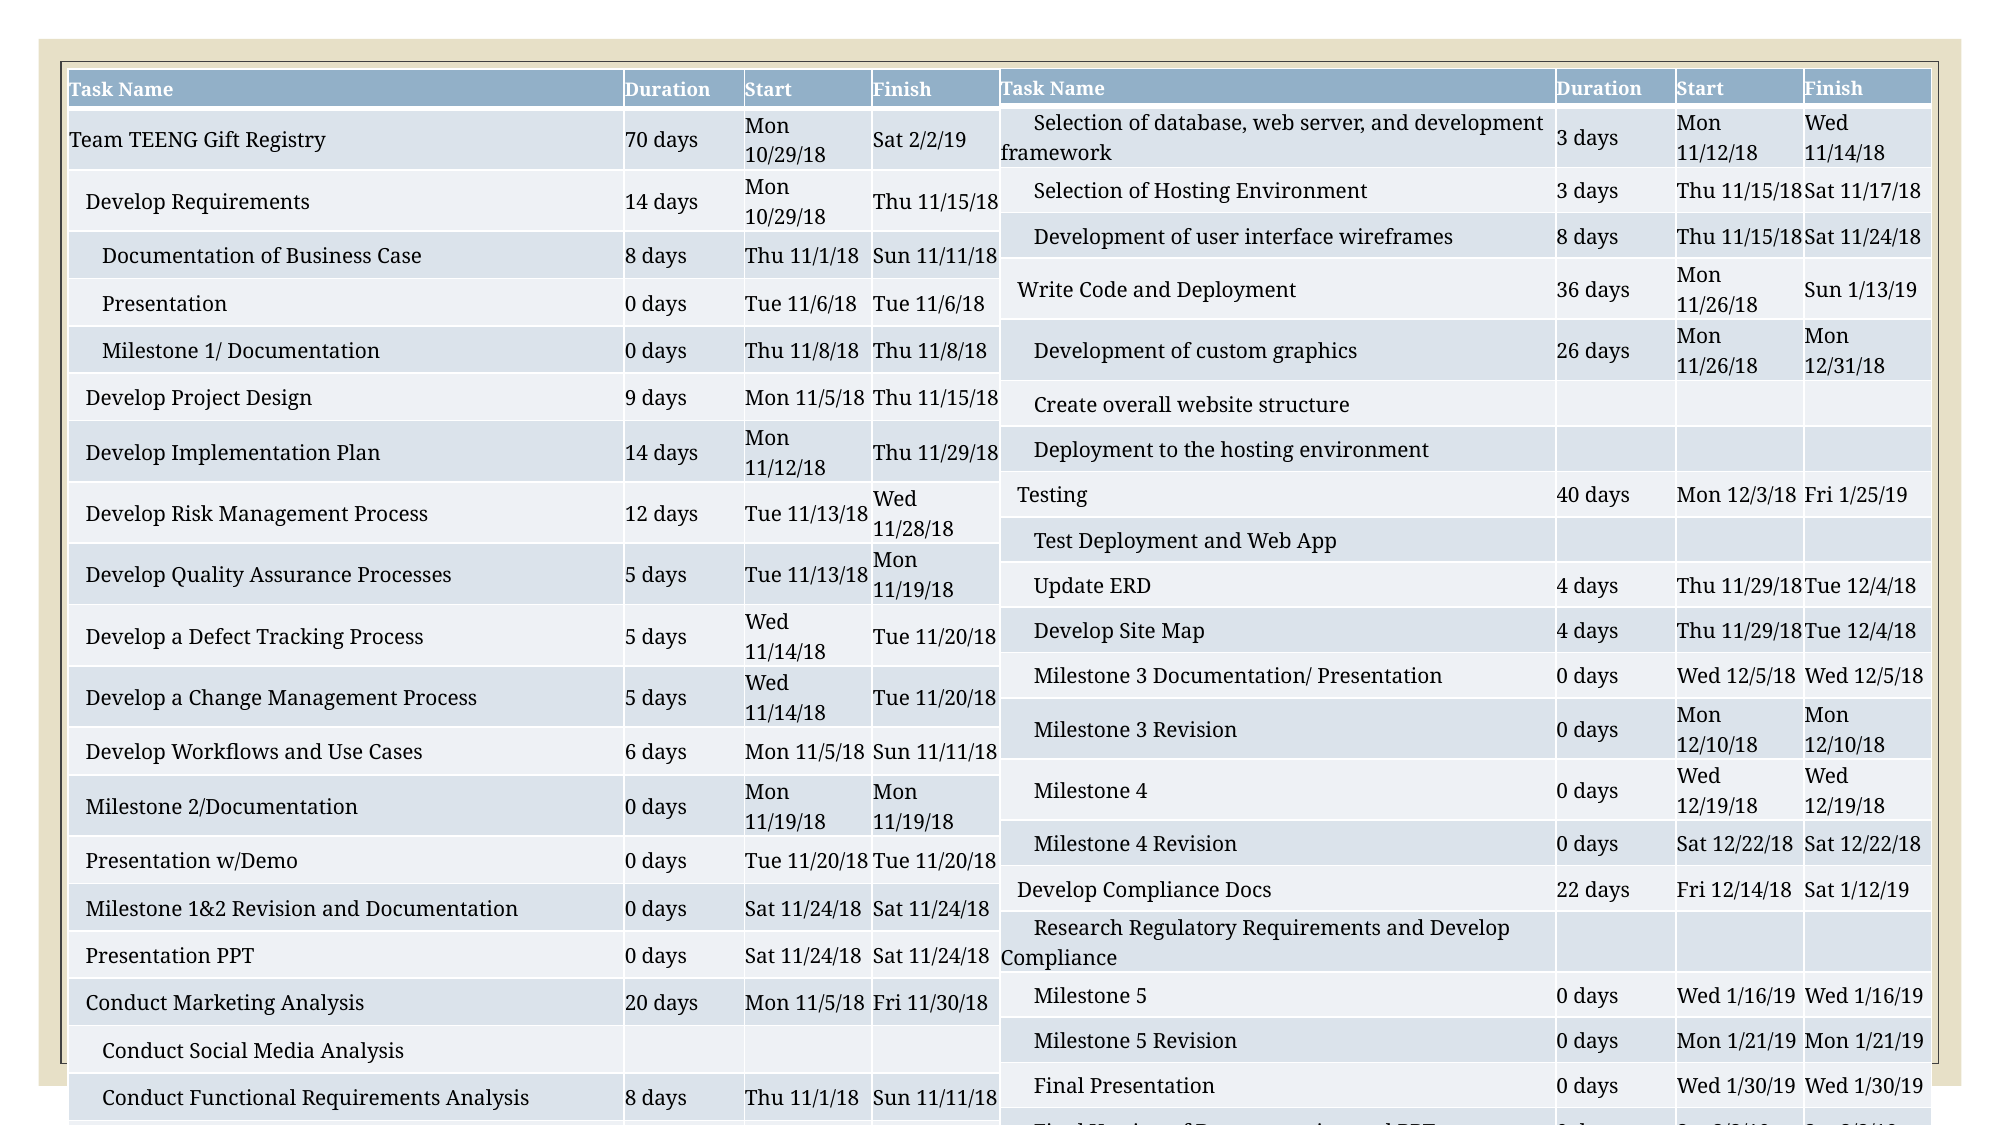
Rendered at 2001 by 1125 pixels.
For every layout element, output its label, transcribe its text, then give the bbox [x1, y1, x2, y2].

table_cell [1805, 518, 1931, 561]
table_cell [1557, 518, 1675, 561]
table_cell Presentation [69, 279, 623, 325]
table_cell Mon 11/12/18 [1677, 109, 1803, 167]
table_cell Milestone 3 Revision [1001, 699, 1555, 758]
table_cell Selection of database, web server, and development framework [1001, 109, 1555, 167]
table_cell 36 days [1557, 259, 1675, 318]
table_cell Milestone 1/ Documentation [69, 327, 623, 372]
table_cell Wed 11/14/18 [745, 667, 871, 726]
table_header Finish [873, 70, 999, 106]
table_cell Test Deployment and Web App [1001, 518, 1555, 561]
table_cell Thu 11/8/18 [873, 327, 999, 372]
table_cell Develop Project Design [69, 374, 623, 420]
table_cell [1557, 427, 1675, 471]
table_cell 0 days [625, 884, 744, 930]
table_cell Wed 11/14/18 [745, 605, 871, 665]
table_cell 0 days [1557, 653, 1675, 697]
table_cell Tue 11/13/18 [745, 483, 871, 542]
table_cell 70 days [625, 111, 744, 169]
table_cell Develop Quality Assurance Processes [69, 544, 623, 604]
table_cell Milestone 4 Revision [1001, 821, 1555, 865]
table_header Start [1677, 69, 1803, 103]
table_cell [1557, 381, 1675, 425]
table_cell Milestone 3 Documentation/ Presentation [1001, 653, 1555, 697]
table_cell Thu 11/8/18 [745, 327, 871, 372]
table_header Finish [1805, 69, 1931, 103]
table_cell Mon 11/19/18 [873, 776, 999, 835]
table_cell 5 days [625, 605, 744, 665]
table_cell Documentation of Business Case [69, 232, 623, 278]
table_cell Conduct Functional Requirements Analysis [69, 1074, 623, 1120]
table_cell Conduct Marketing Analysis [69, 979, 623, 1025]
table_cell Thu 11/29/18 [873, 421, 999, 481]
table_cell 14 days [625, 171, 744, 230]
table_cell Selection of Hosting Environment [1001, 168, 1555, 212]
table_cell Thu 11/29/18 [1677, 563, 1803, 606]
table_cell Create overall website structure [1001, 381, 1555, 425]
table_cell Wed 12/5/18 [1805, 653, 1931, 697]
table_cell Conduct Social Media Analysis [69, 1026, 623, 1072]
table_cell Wed 12/5/18 [1677, 653, 1803, 697]
table_cell 8 days [625, 1074, 744, 1120]
table_header Task Name [69, 70, 623, 106]
table_cell Sun 11/11/18 [873, 232, 999, 278]
table_cell Thu 11/15/18 [873, 171, 999, 230]
table_cell 9 days [625, 374, 744, 420]
table_cell Milestone 5 [1001, 973, 1555, 1016]
table_cell 0 days [1557, 821, 1675, 865]
table_cell 0 days [1557, 1063, 1675, 1107]
table_cell 14 days [625, 421, 744, 481]
table_cell Tue 11/20/18 [873, 605, 999, 665]
table_cell [873, 1121, 999, 1125]
table_cell 20 days [625, 979, 744, 1025]
table_cell Mon 10/29/18 [745, 111, 871, 169]
table_cell Update ERD [1001, 563, 1555, 606]
table_cell Develop a Change Management Process [69, 667, 623, 726]
table_cell Sat 12/22/18 [1677, 821, 1803, 865]
table_header Duration [1557, 69, 1675, 103]
table_cell 5 days [625, 544, 744, 604]
table_cell Thu 11/29/18 [1677, 608, 1803, 652]
table_cell 40 days [1557, 472, 1675, 516]
table_cell 0 days [625, 279, 744, 325]
table_cell Mon 11/5/18 [745, 374, 871, 420]
table_cell Tue 11/13/18 [745, 544, 871, 604]
table_header Start [745, 70, 871, 106]
table_cell Fri 11/30/18 [873, 979, 999, 1025]
table_cell Sat 2/2/19 [1677, 1108, 1803, 1125]
table_header Task Name [1001, 69, 1555, 103]
table_cell Thu 11/15/18 [1677, 213, 1803, 257]
table_cell 4 days [1557, 563, 1675, 606]
table_cell Sun 1/13/19 [1805, 259, 1931, 318]
table_cell Team TEENG Gift Registry [69, 111, 623, 169]
table_cell Final Version of Documentation and PPT [1001, 1108, 1555, 1125]
table_cell Milestone 5 Revision [1001, 1018, 1555, 1062]
table_cell Mon 11/5/18 [745, 728, 871, 774]
table_cell Fri 12/14/18 [1677, 866, 1803, 910]
table_cell Mon 12/10/18 [1677, 699, 1803, 758]
table_cell [625, 1121, 744, 1125]
table_cell Mon 11/12/18 [745, 421, 871, 481]
table_cell 12 days [625, 483, 744, 542]
table_cell Wed 1/16/19 [1677, 973, 1803, 1016]
table_cell 0 days [1557, 760, 1675, 819]
table_cell 0 days [1557, 973, 1675, 1016]
table_cell Sat 1/12/19 [1805, 866, 1931, 910]
table_cell Tue 11/20/18 [745, 837, 871, 883]
table_cell Sat 11/24/18 [873, 932, 999, 977]
table_cell Wed 12/19/18 [1677, 760, 1803, 819]
table_cell [1677, 427, 1803, 471]
table_cell Mon 10/29/18 [745, 171, 871, 230]
table_cell 5 days [625, 667, 744, 726]
table_cell Mon 11/5/18 [745, 979, 871, 1025]
table_cell 8 days [625, 232, 744, 278]
table_cell Tue 12/4/18 [1805, 608, 1931, 652]
table_cell Milestone 2/Documentation [69, 776, 623, 835]
table_cell Mon 12/3/18 [1677, 472, 1803, 516]
table_cell [1805, 912, 1931, 971]
table_cell Thu 11/15/18 [873, 374, 999, 420]
table_cell Testing [1001, 472, 1555, 516]
table_cell Develop Implementation Plan [69, 421, 623, 481]
table_cell [873, 1026, 999, 1072]
table_cell Presentation w/Demo [69, 837, 623, 883]
table_cell 0 days [625, 837, 744, 883]
table_cell Deployment to the hosting environment [1001, 427, 1555, 471]
table_cell 6 days [625, 728, 744, 774]
table_cell 8 days [1557, 213, 1675, 257]
table_cell Wed 11/28/18 [873, 483, 999, 542]
table_cell Sun 11/11/18 [873, 728, 999, 774]
table_cell Tue 11/20/18 [873, 667, 999, 726]
table_cell Sat 2/2/19 [873, 111, 999, 169]
table_cell 0 days [1557, 699, 1675, 758]
table_cell Sat 2/2/19 [1805, 1108, 1931, 1125]
table_cell Wed 11/14/18 [1805, 109, 1931, 167]
table_cell Mon 1/21/19 [1805, 1018, 1931, 1062]
table_cell Development of user interface wireframes [1001, 213, 1555, 257]
table_cell Fri 1/25/19 [1805, 472, 1931, 516]
table_cell [745, 1121, 871, 1125]
table_cell Sat 11/24/18 [745, 884, 871, 930]
table_cell Presentation PPT [69, 932, 623, 977]
table_cell Develop Compliance Docs [1001, 866, 1555, 910]
table_cell [1805, 381, 1931, 425]
table_cell Sat 11/17/18 [1805, 168, 1931, 212]
table_header Duration [625, 70, 744, 106]
table_cell Sat 11/24/18 [745, 932, 871, 977]
table_cell Mon 1/21/19 [1677, 1018, 1803, 1062]
table_cell Develop Requirements [69, 171, 623, 230]
table_cell [625, 1026, 744, 1072]
table_cell [1677, 912, 1803, 971]
table_cell Mon 11/19/18 [873, 544, 999, 604]
table_cell [1677, 381, 1803, 425]
table_cell Thu 11/1/18 [745, 232, 871, 278]
table_cell 0 days [1557, 1108, 1675, 1125]
table_cell Tue 11/6/18 [873, 279, 999, 325]
table_cell Wed 12/19/18 [1805, 760, 1931, 819]
table_cell [1557, 912, 1675, 971]
table_cell Develop a Defect Tracking Process [69, 605, 623, 665]
table_cell Develop Workflows and Use Cases [69, 728, 623, 774]
table_cell Wed 1/16/19 [1805, 973, 1931, 1016]
table_cell Milestone 4 [1001, 760, 1555, 819]
table_cell Mon 12/31/18 [1805, 320, 1931, 380]
table_cell Thu 11/15/18 [1677, 168, 1803, 212]
table_cell [1805, 427, 1931, 471]
table_cell [1677, 518, 1803, 561]
table_cell Development of custom graphics [1001, 320, 1555, 380]
table_cell 26 days [1557, 320, 1675, 380]
table_cell Sat 11/24/18 [873, 884, 999, 930]
table_cell Wed 1/30/19 [1805, 1063, 1931, 1107]
table_cell Mon 11/26/18 [1677, 320, 1803, 380]
table_cell 0 days [625, 776, 744, 835]
table_cell Research Regulatory Requirements and Develop Compliance [1001, 912, 1555, 971]
table_cell Wed 1/30/19 [1677, 1063, 1803, 1107]
table_cell Mon 12/10/18 [1805, 699, 1931, 758]
table_cell Mon 11/26/18 [1677, 259, 1803, 318]
table_cell 3 days [1557, 109, 1675, 167]
table_cell Sat 11/24/18 [1805, 213, 1931, 257]
table_cell 4 days [1557, 608, 1675, 652]
table_cell 22 days [1557, 866, 1675, 910]
table_cell 0 days [1557, 1018, 1675, 1062]
table_cell Sun 11/11/18 [873, 1074, 999, 1120]
table_cell Thu 11/1/18 [745, 1074, 871, 1120]
table_cell Conduct Technical Requirements Analysis [69, 1121, 623, 1125]
table_cell Mon 11/19/18 [745, 776, 871, 835]
table_cell 3 days [1557, 168, 1675, 212]
table_cell Final Presentation [1001, 1063, 1555, 1107]
table_cell Tue 12/4/18 [1805, 563, 1931, 606]
table_cell Write Code and Deployment [1001, 259, 1555, 318]
table_cell Tue 11/6/18 [745, 279, 871, 325]
table_cell Milestone 1&2 Revision and Documentation [69, 884, 623, 930]
table_cell [745, 1026, 871, 1072]
table_cell 0 days [625, 327, 744, 372]
table_cell Tue 11/20/18 [873, 837, 999, 883]
table_cell 0 days [625, 932, 744, 977]
table_cell Sat 12/22/18 [1805, 821, 1931, 865]
table_cell Develop Site Map [1001, 608, 1555, 652]
table_cell Develop Risk Management Process [69, 483, 623, 542]
